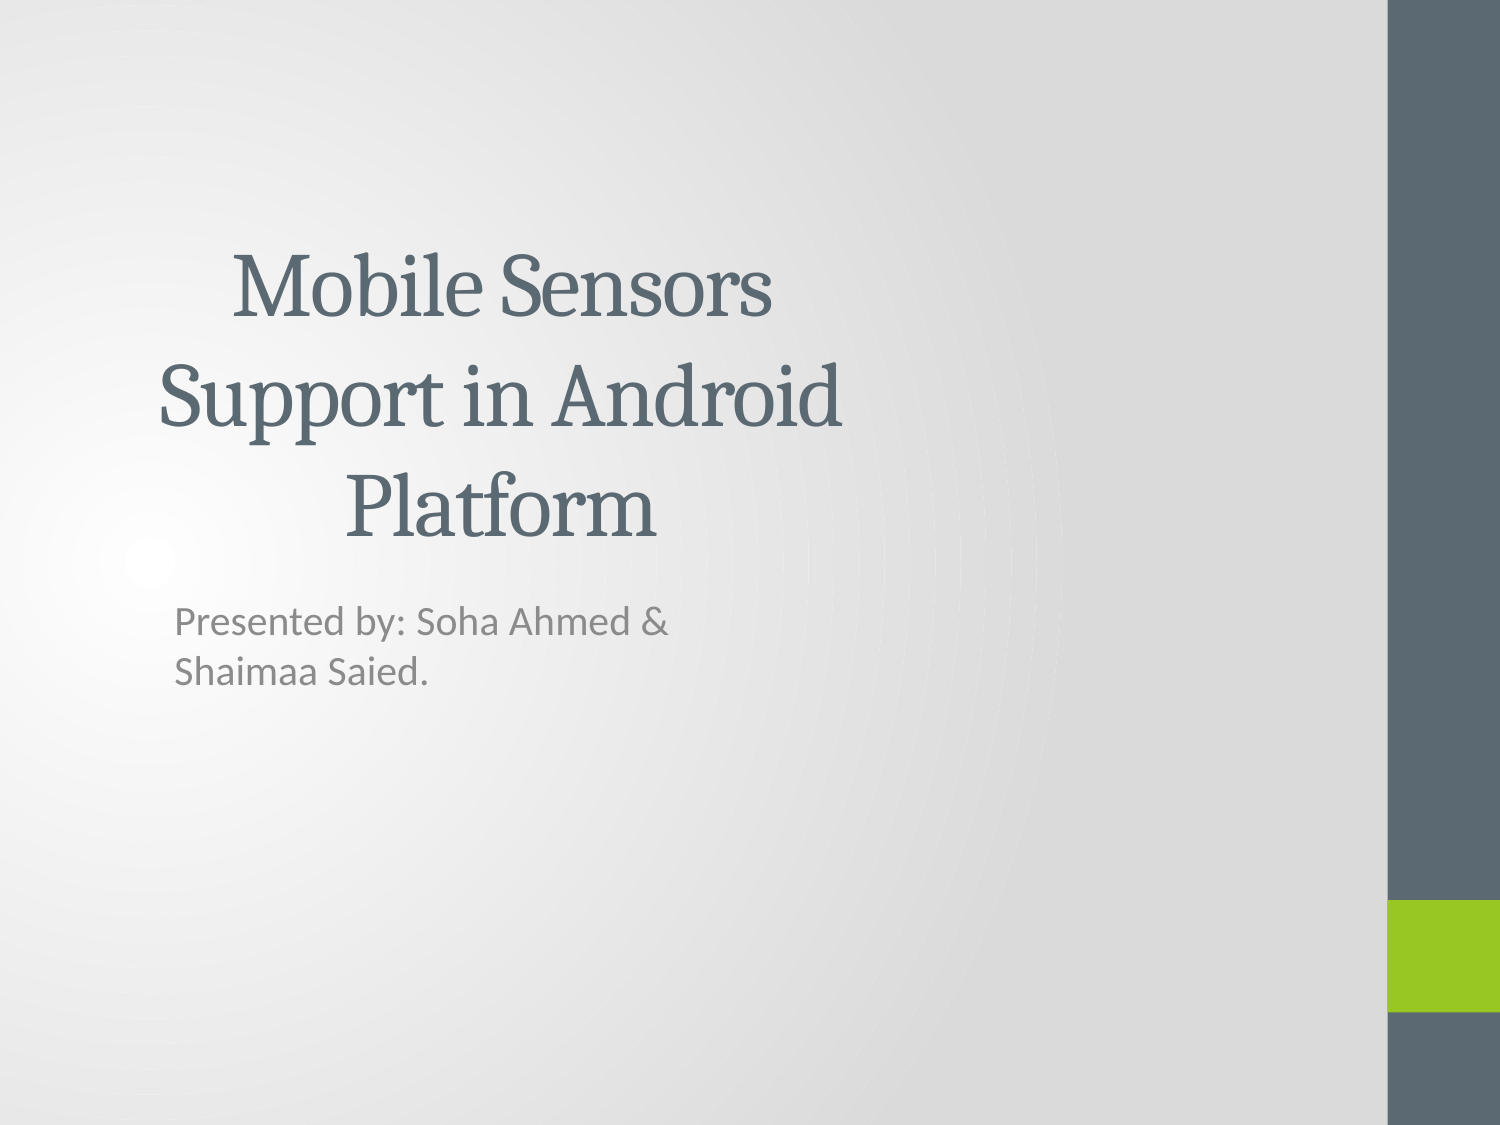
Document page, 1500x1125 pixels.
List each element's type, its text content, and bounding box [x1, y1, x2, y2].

subtitle Presented by: Soha Ahmed & Shaimaa Saied. [159, 586, 810, 937]
title Mobile Sensors Support in Android Platform [135, 66, 869, 563]
